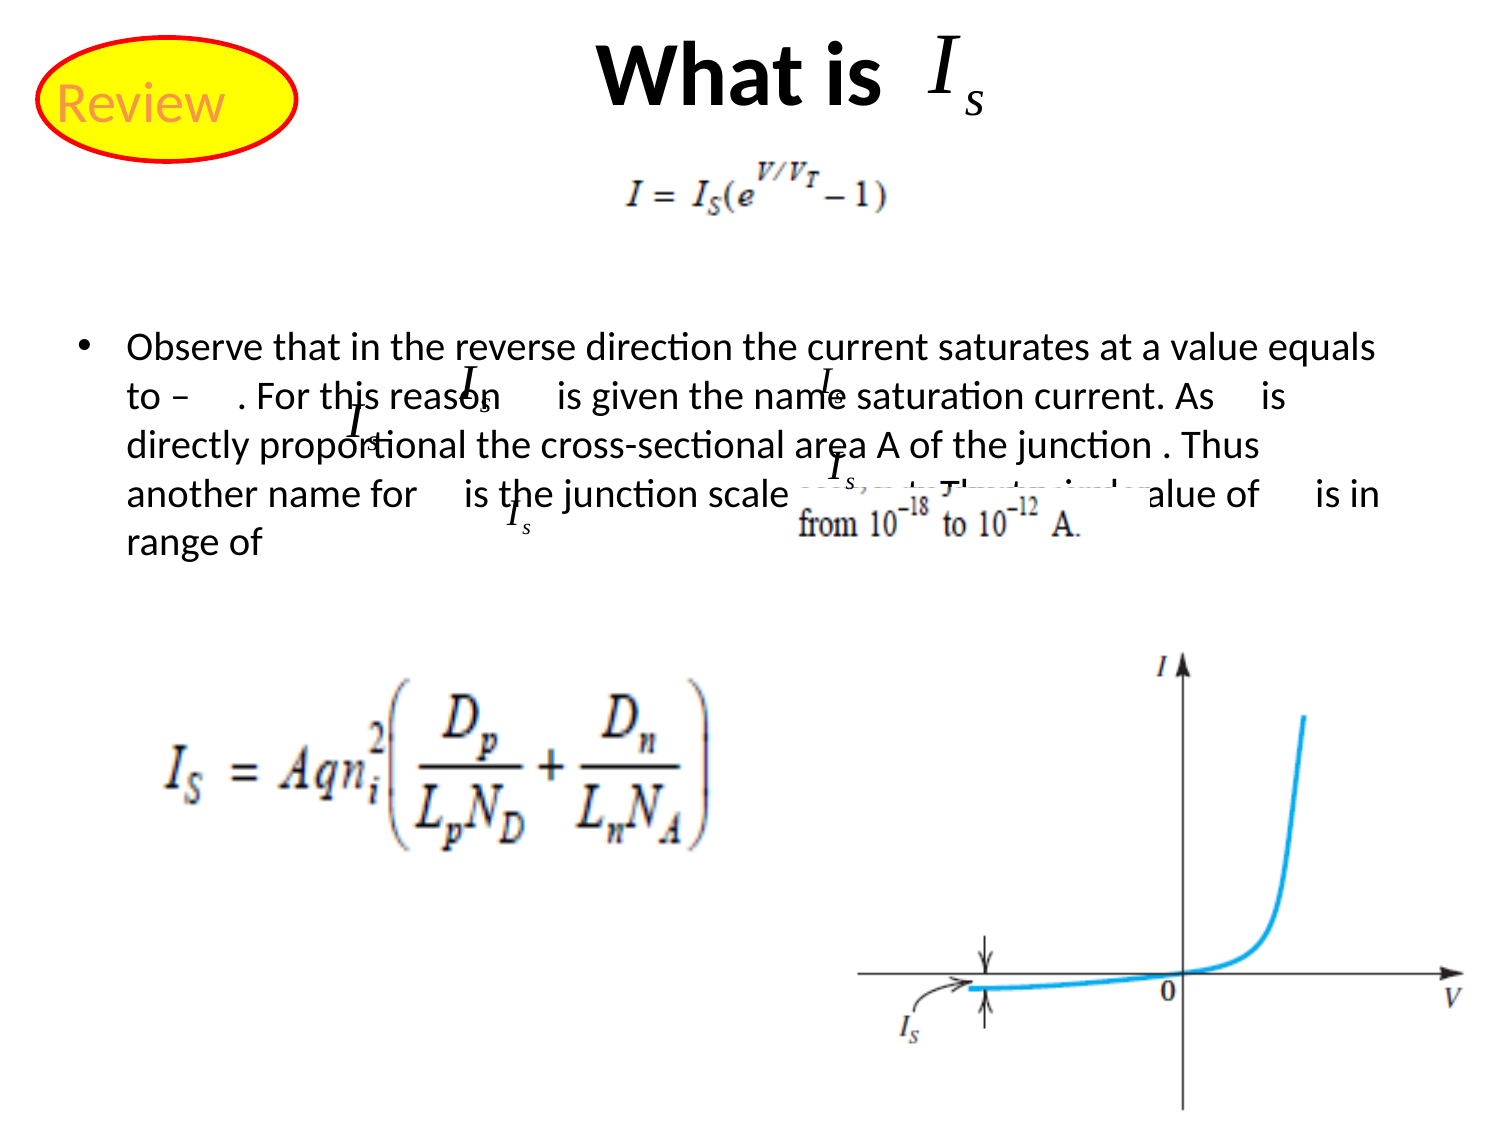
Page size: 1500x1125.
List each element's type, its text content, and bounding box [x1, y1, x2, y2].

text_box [912, 5, 1001, 138]
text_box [449, 349, 501, 426]
title What is [75, 0, 1425, 138]
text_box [499, 487, 538, 544]
picture [574, 137, 926, 288]
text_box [812, 356, 851, 413]
list Observe that in the reverse direction the current saturates at a value equals to – . For this reason is given the name saturation current. As is directly proportional the cross-sectional area A of the junction . Thus another name for is the junction scale current. The typical value of is in range of [62, 312, 1413, 575]
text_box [37, 37, 297, 162]
picture [787, 487, 1151, 551]
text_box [337, 387, 388, 463]
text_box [820, 437, 863, 501]
picture [131, 571, 1492, 1120]
